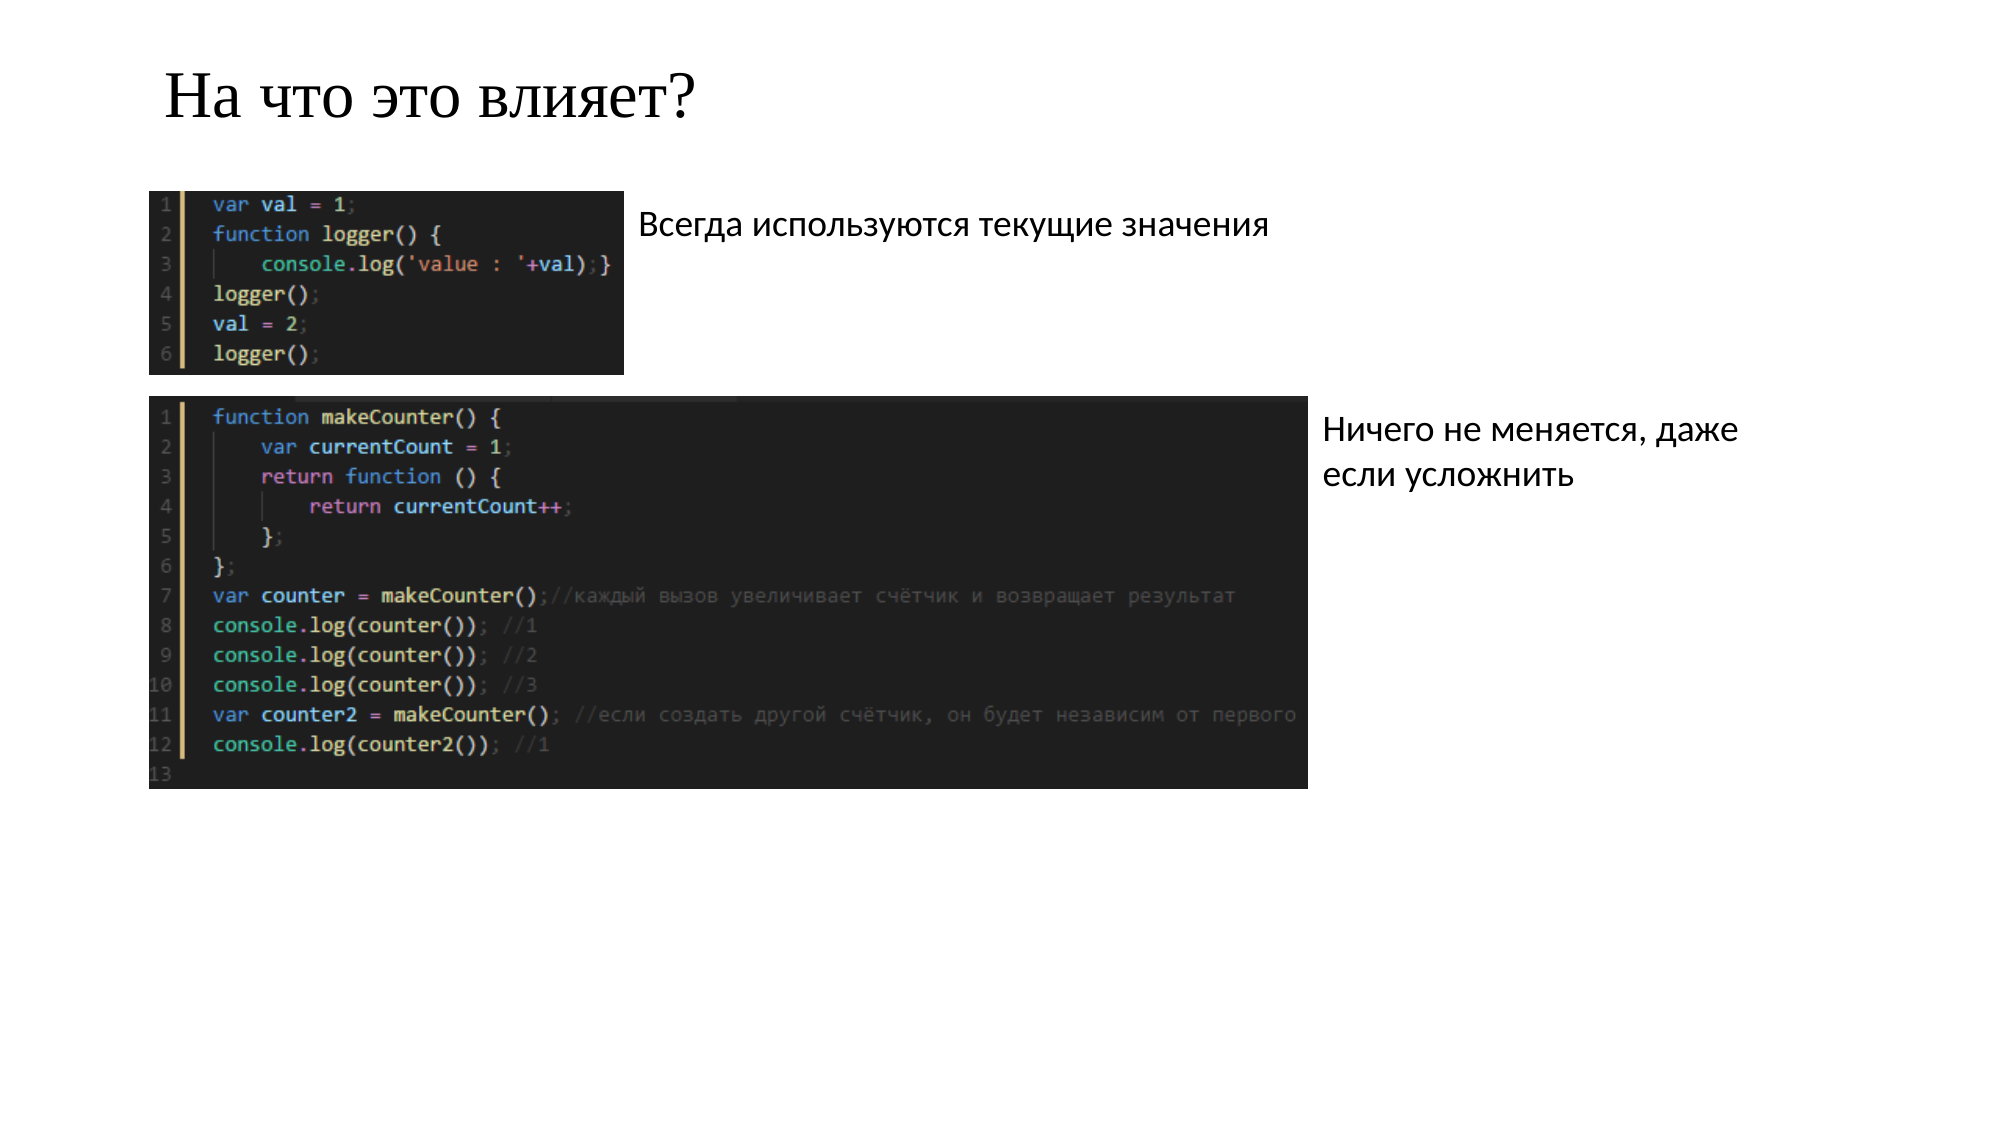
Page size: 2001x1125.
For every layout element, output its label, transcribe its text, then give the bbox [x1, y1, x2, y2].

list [149, 191, 624, 375]
title На что это влияет? [149, 0, 1851, 192]
picture [149, 396, 1308, 789]
text_box Всегда используются текущие значения [624, 191, 1298, 253]
text_box Ничего не меняется, даже если усложнить [1308, 396, 1758, 503]
